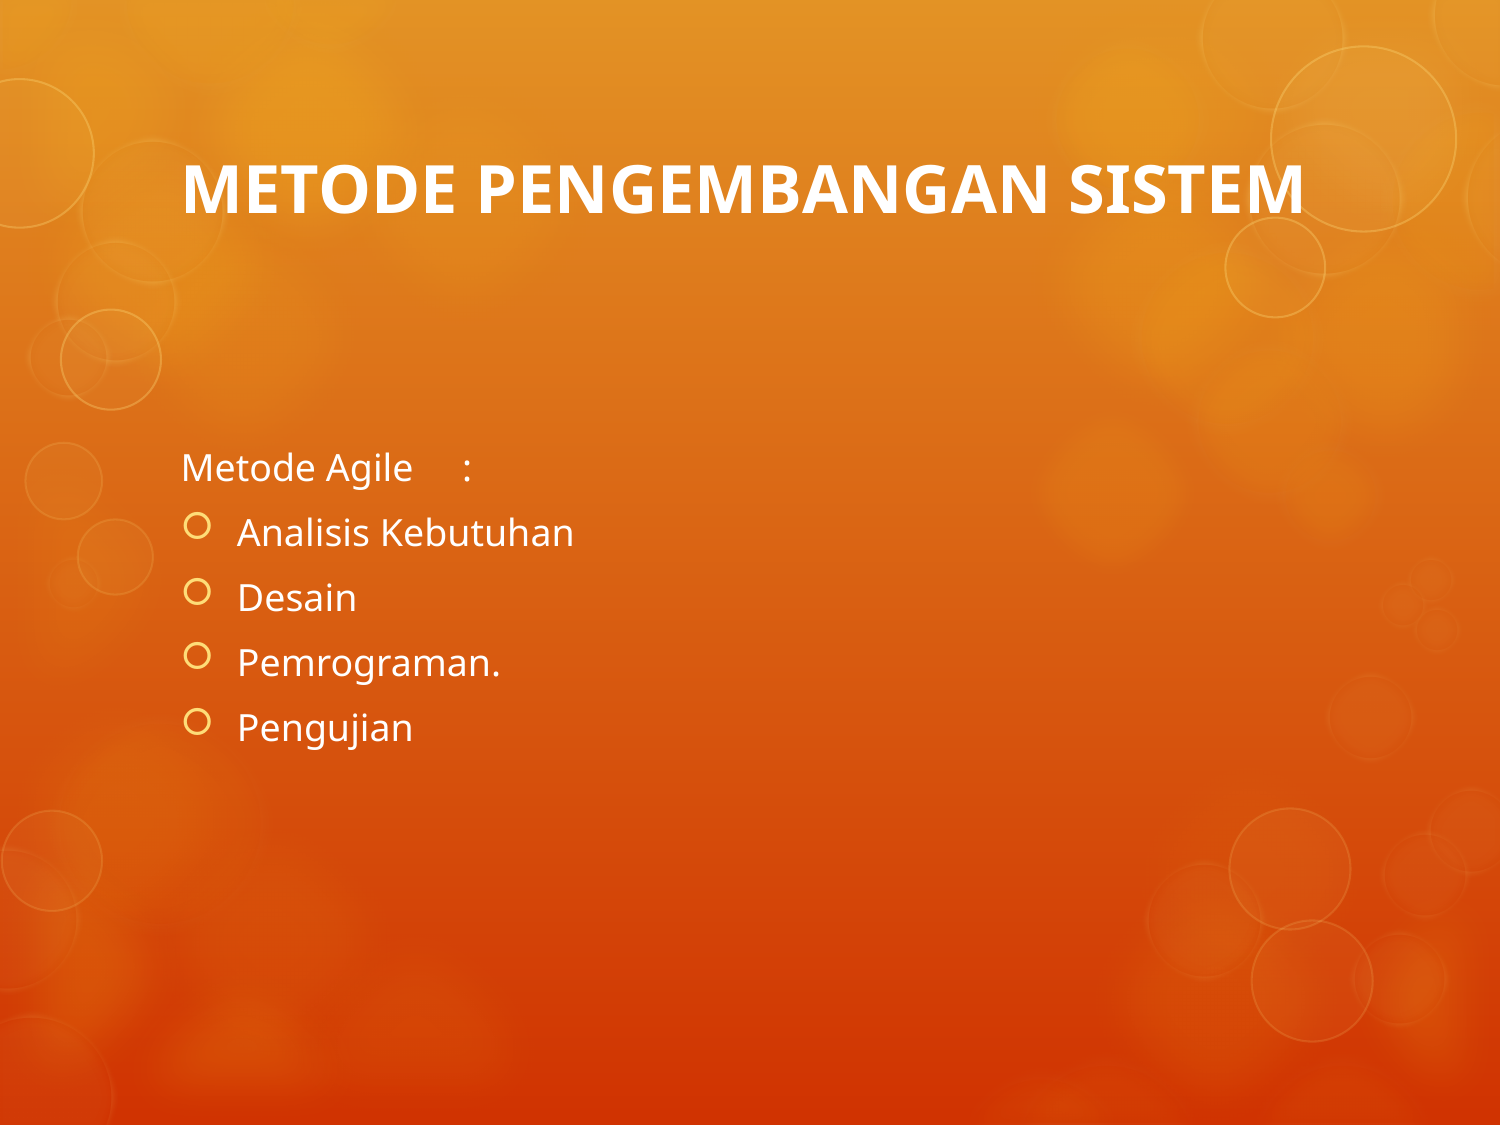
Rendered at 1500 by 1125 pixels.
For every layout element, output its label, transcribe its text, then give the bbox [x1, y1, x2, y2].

list Metode Agile : Analisis Kebutuhan Desain Pemrograman. Pengujian [165, 296, 1335, 962]
title METODE PENGEMBANGAN SISTEM [165, 110, 1335, 263]
